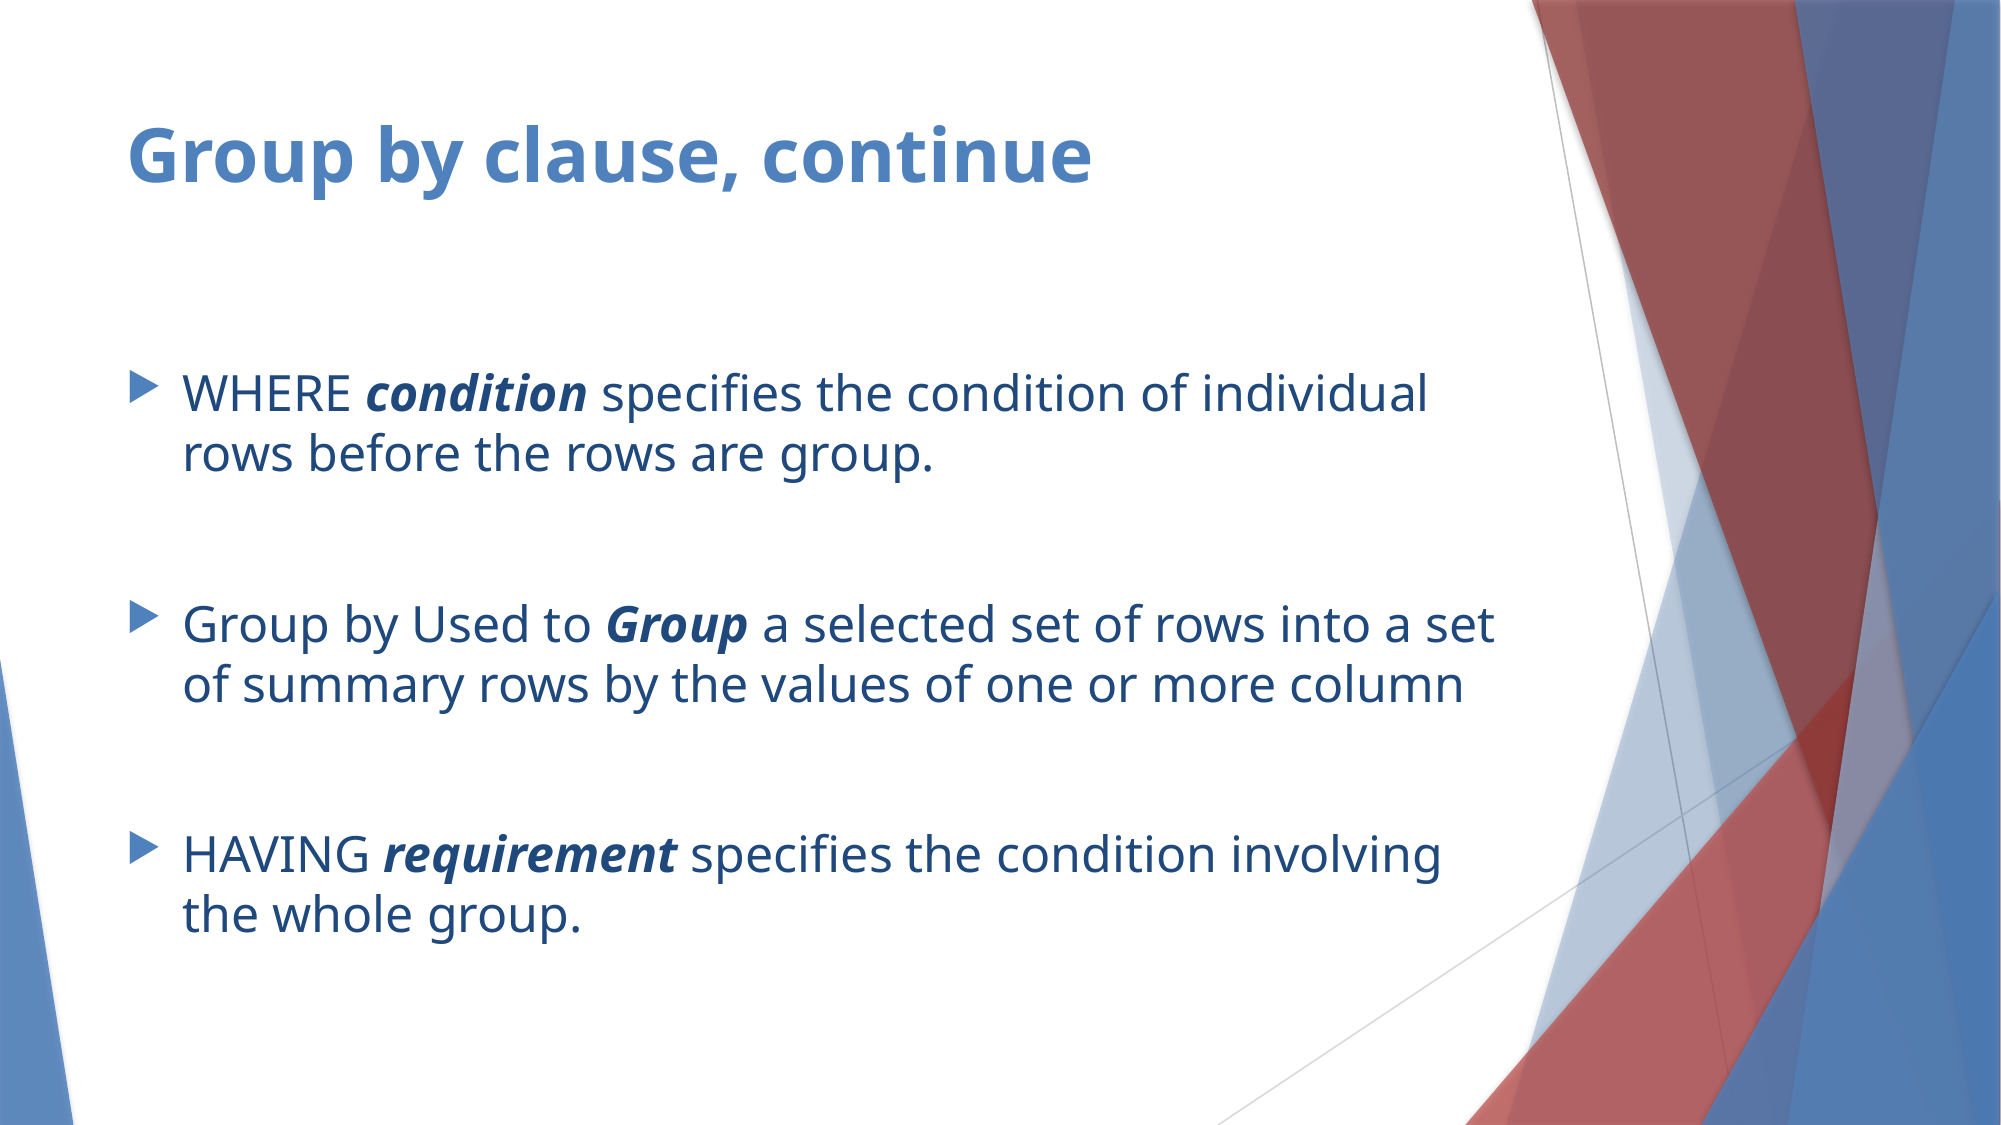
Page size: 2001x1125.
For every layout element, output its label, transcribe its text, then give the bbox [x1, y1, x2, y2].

list WHERE condition specifies the condition of individual rows before the rows are group. Group by Used to Group a selected set of rows into a set of summary rows by the values of one or more column HAVING requirement specifies the condition involving the whole group. [111, 354, 1522, 992]
title Group by clause, continue [111, 99, 1522, 317]
